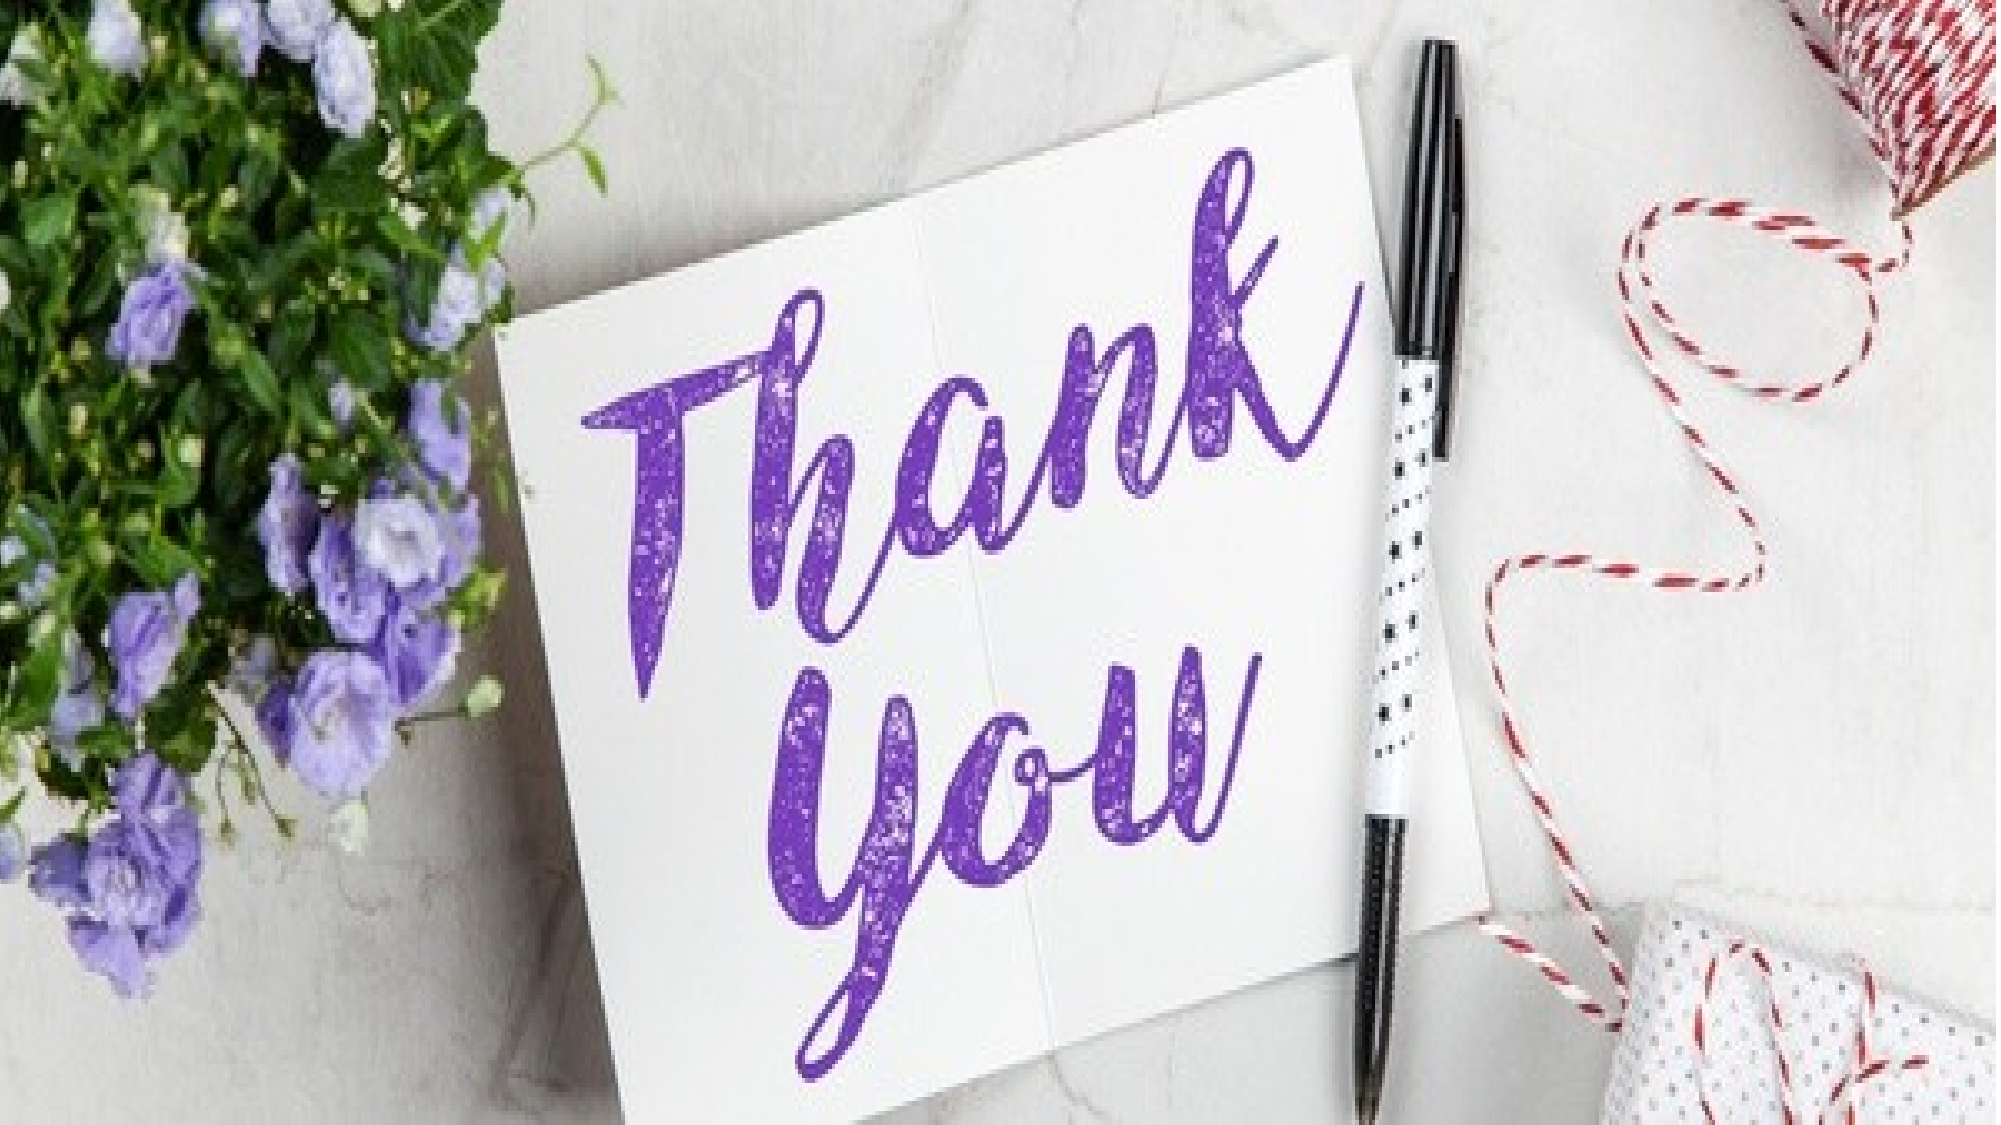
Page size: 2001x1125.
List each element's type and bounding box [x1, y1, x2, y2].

list [0, 0, 1996, 1125]
